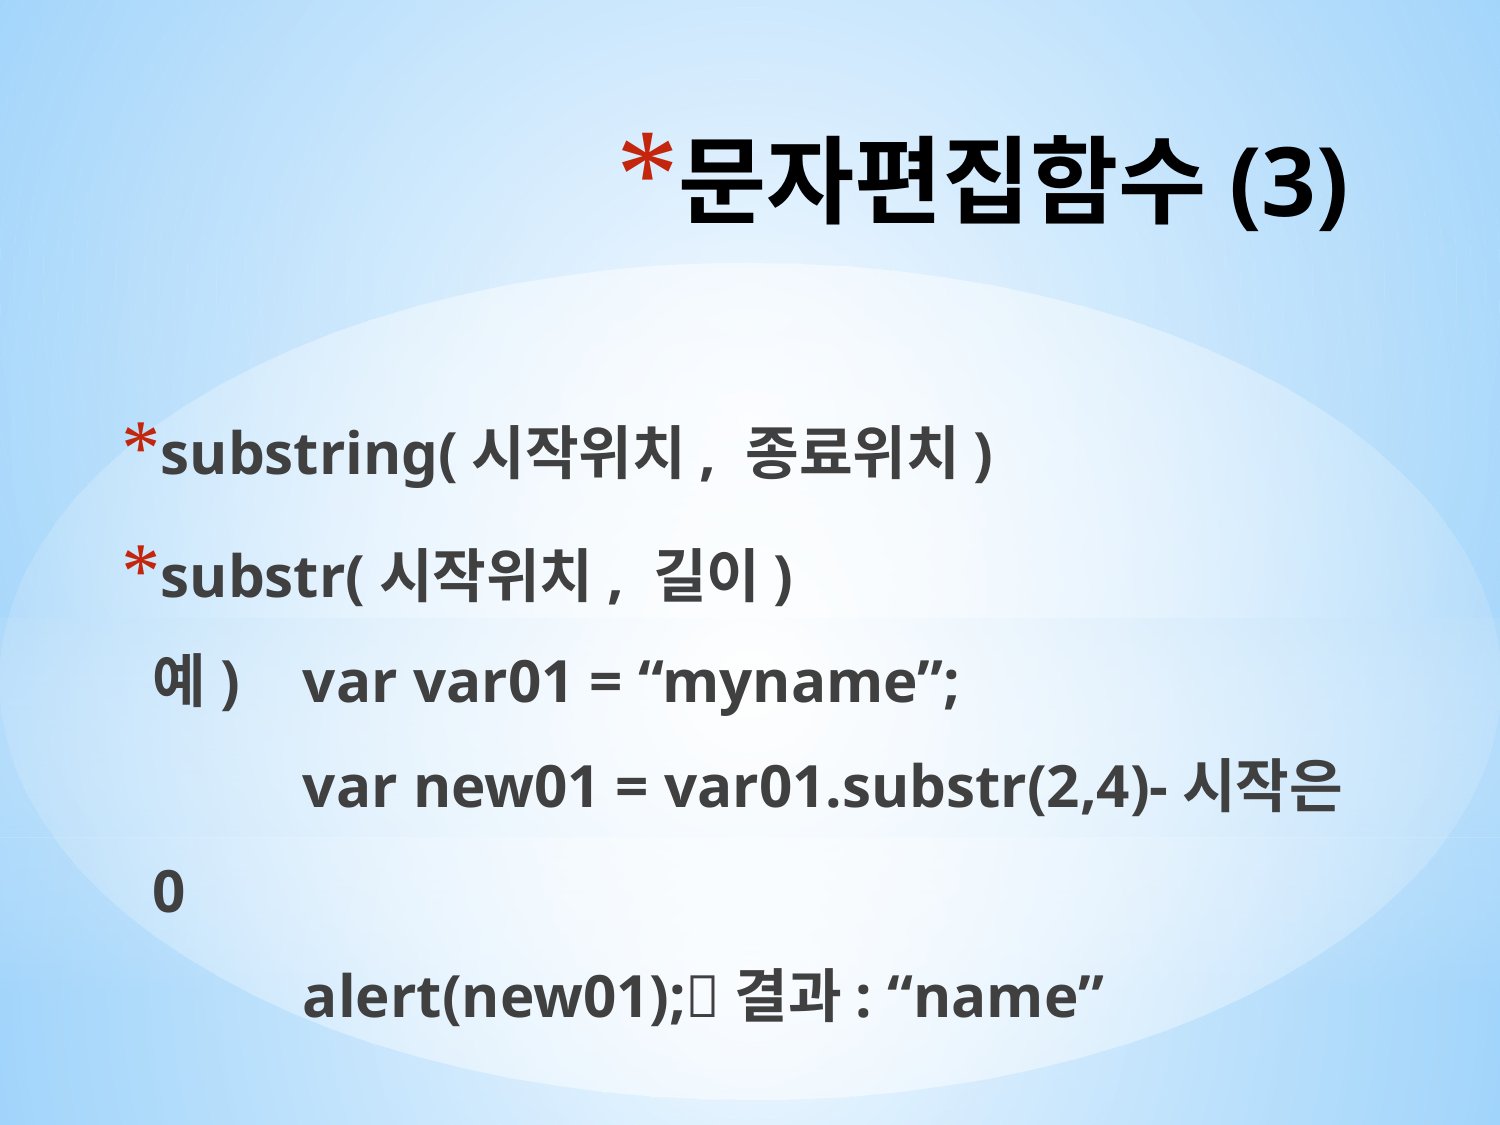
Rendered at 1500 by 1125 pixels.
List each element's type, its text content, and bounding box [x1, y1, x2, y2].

list substring(시작위치, 종료위치) substr(시작위치, 길이) 예) var var01 = “myname”; var new01 = var01.substr(2,4)-시작은0 alert(new01);결과: “name” [100, 373, 1365, 944]
title 문자편집함수(3) [53, 113, 1365, 302]
